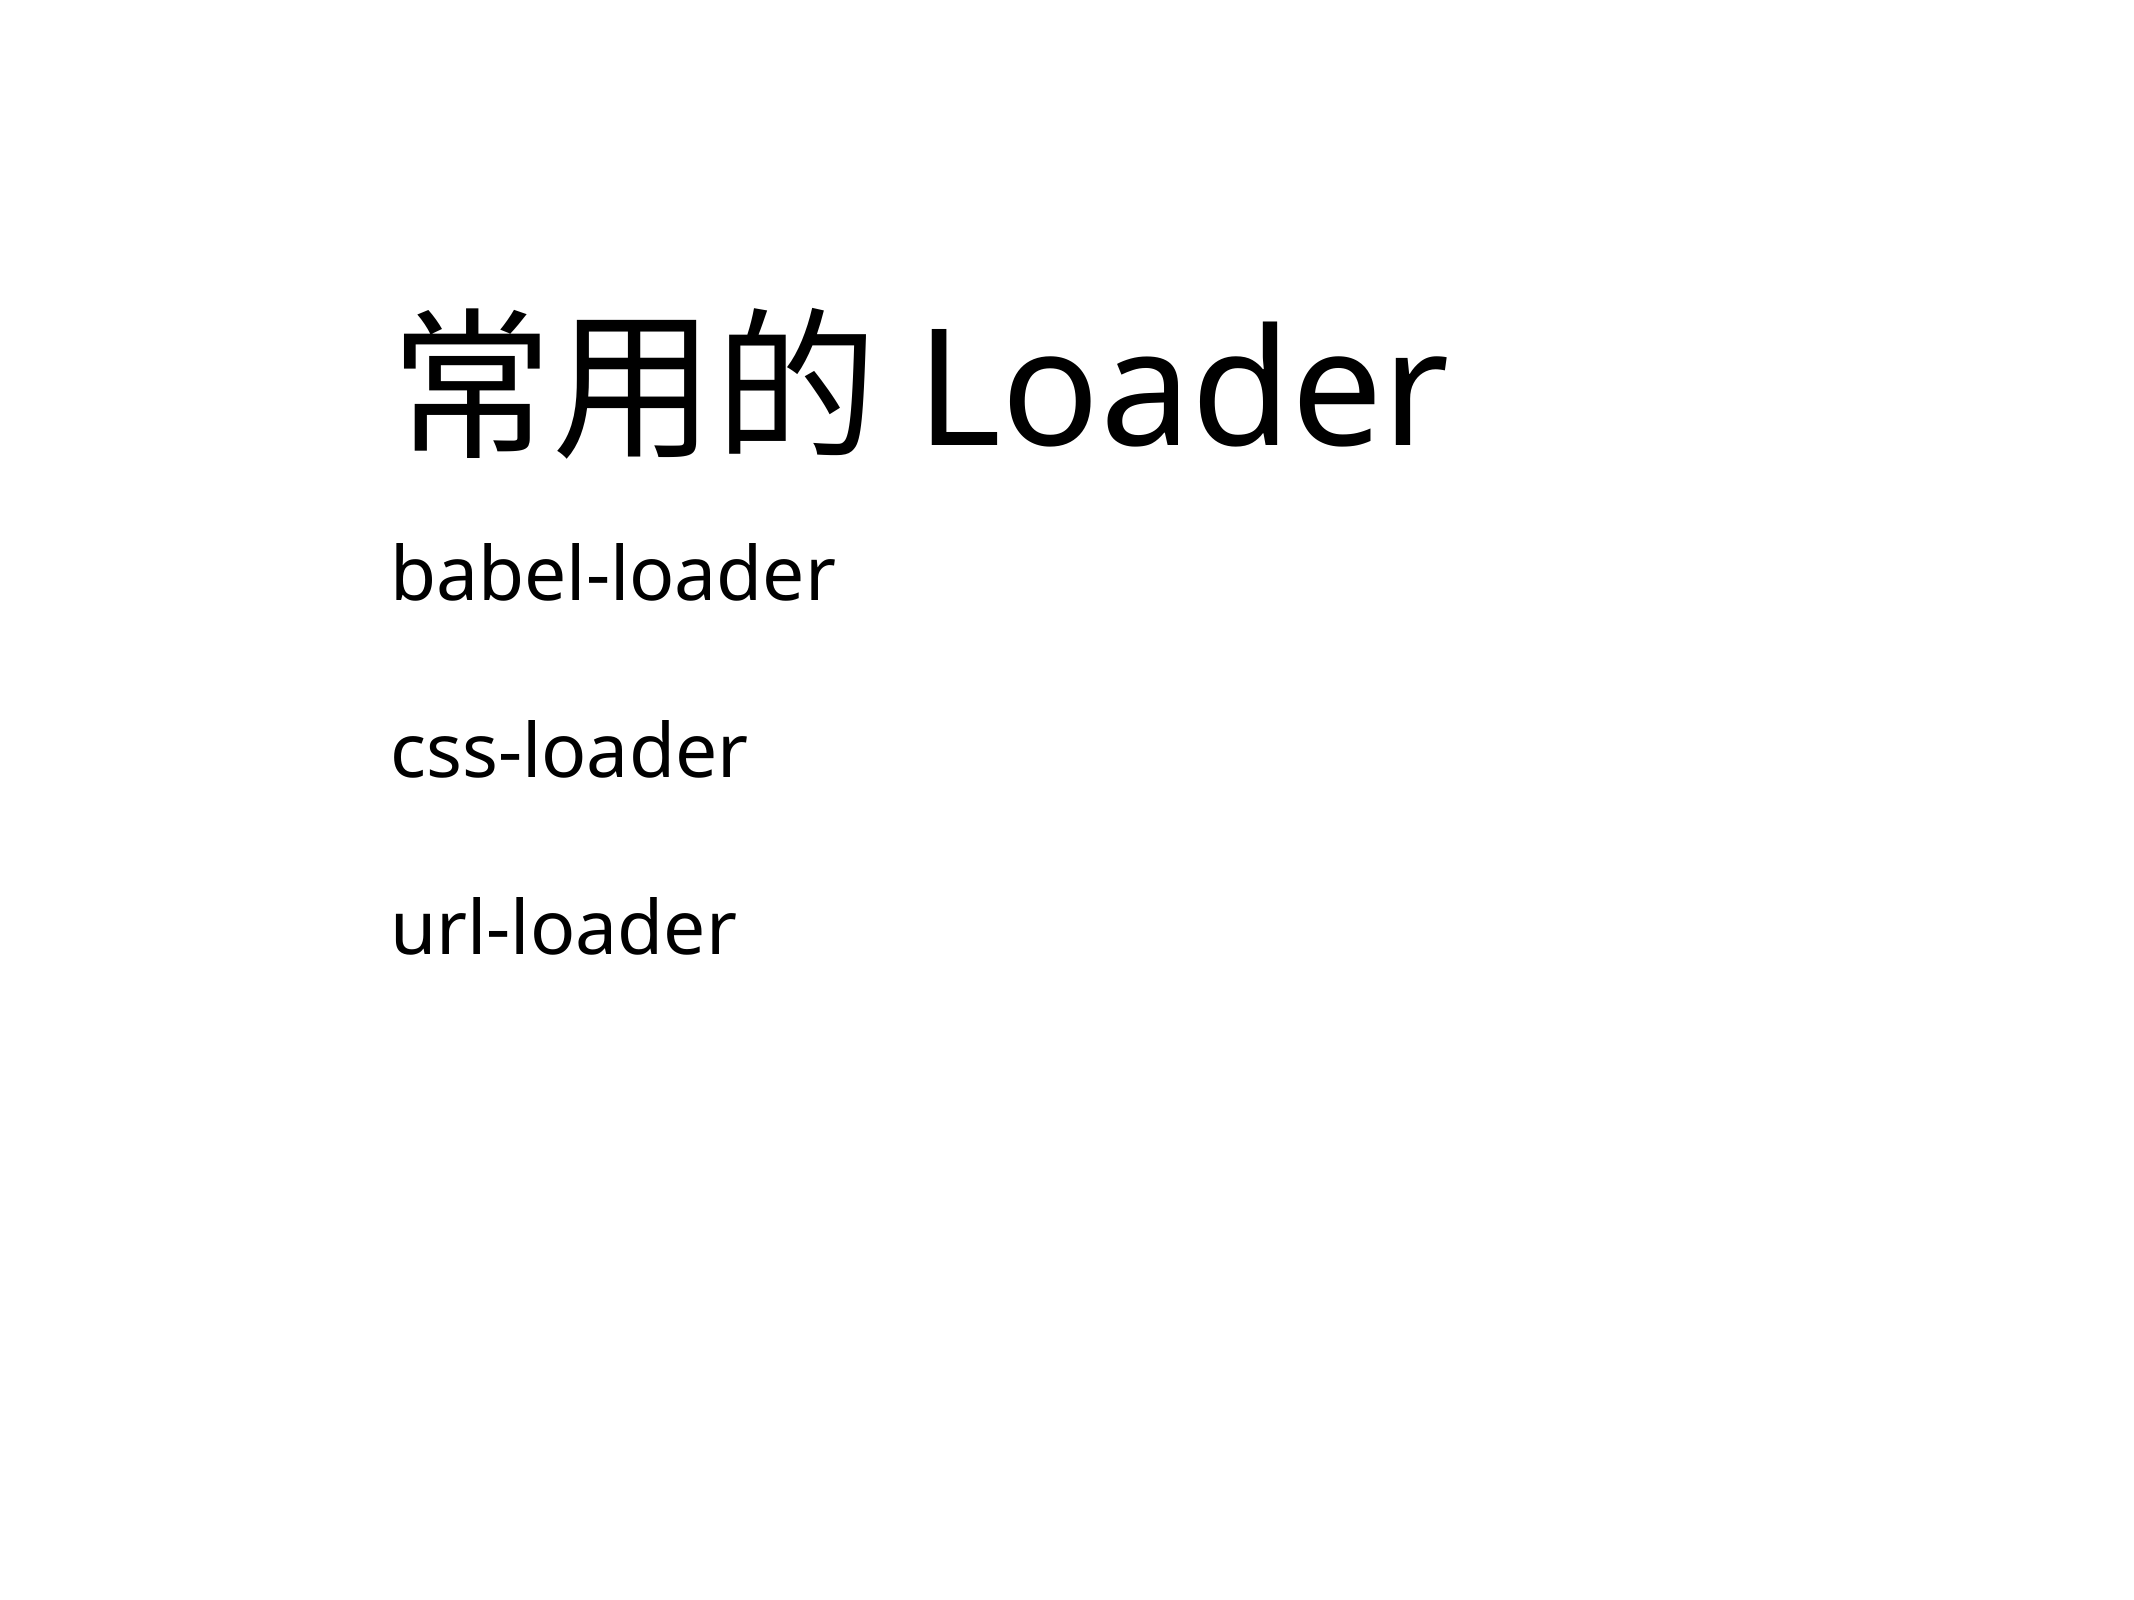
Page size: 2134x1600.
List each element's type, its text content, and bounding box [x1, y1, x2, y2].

list babel-loader css-loader url-loader [383, 518, 1750, 1293]
title 常用的Loader [383, 249, 1750, 512]
